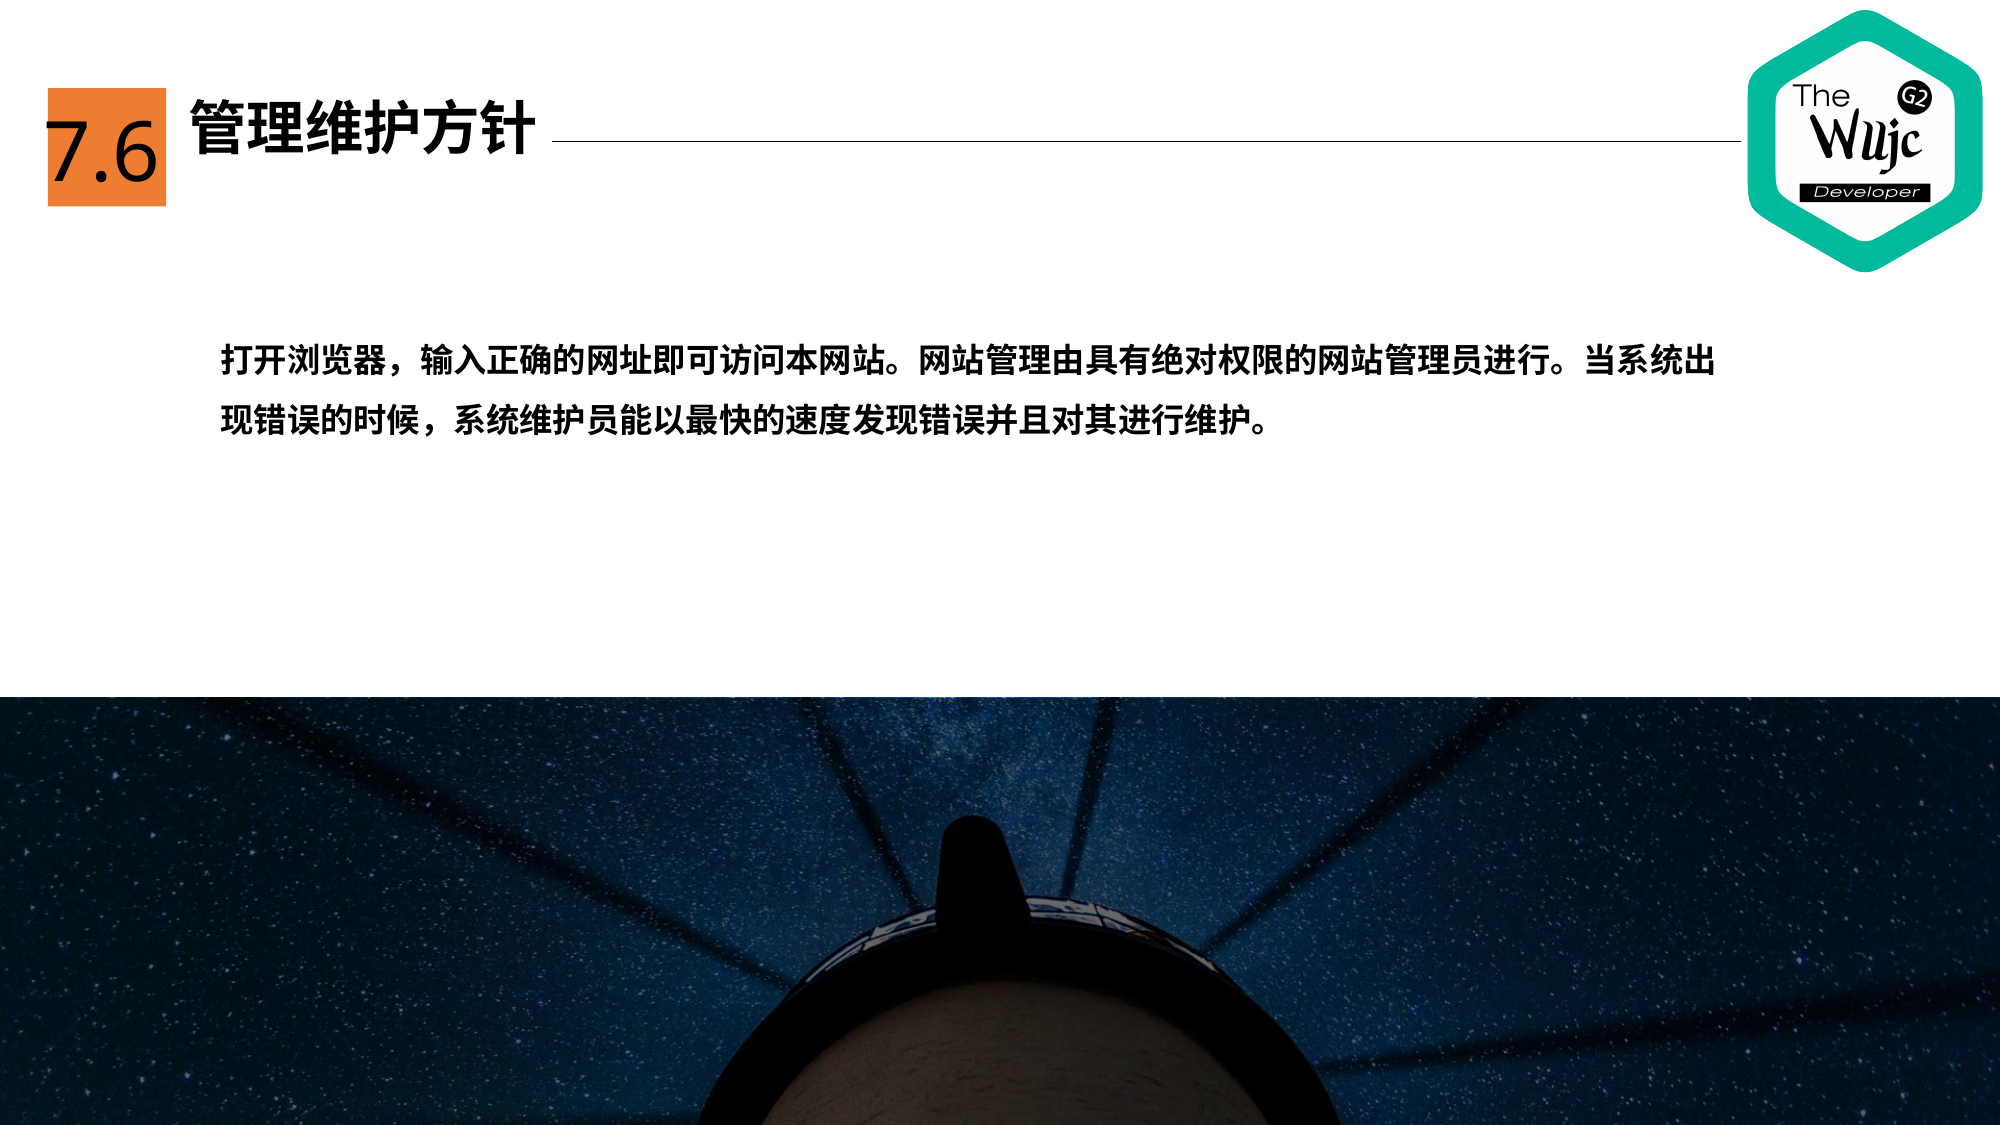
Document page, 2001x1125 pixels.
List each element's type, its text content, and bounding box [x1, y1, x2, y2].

picture [1692, 0, 2000, 314]
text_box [25, 83, 638, 207]
text_box 打开浏览器，输入正确的网址即可访问本网站。网站管理由具有绝对权限的网站管理员进行。当系统出现错误的时候，系统维护员能以最快的速度发现错误并且对其进行维护。 [205, 311, 1758, 447]
picture [0, 697, 2000, 1125]
